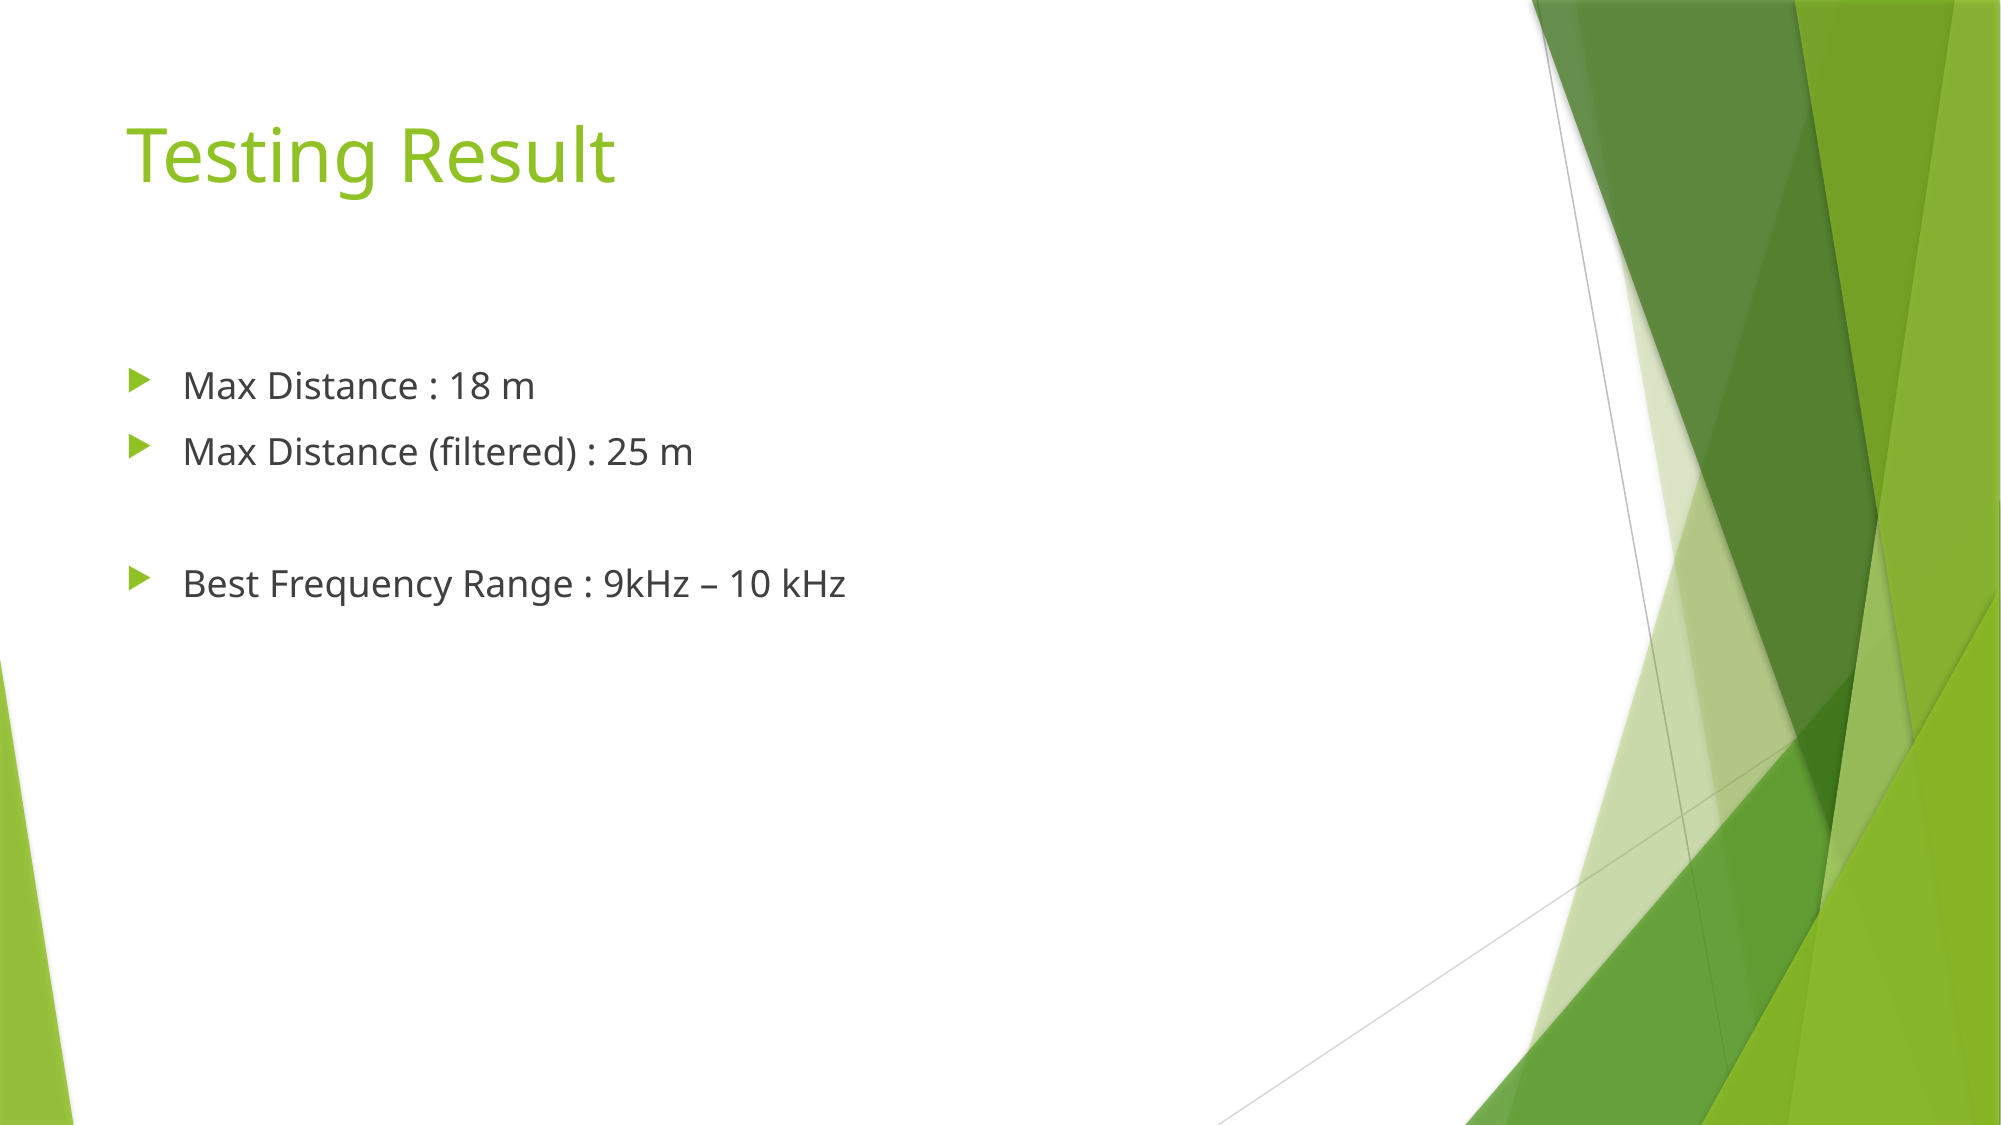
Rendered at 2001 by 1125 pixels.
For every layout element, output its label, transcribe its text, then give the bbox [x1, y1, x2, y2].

title Testing Result [111, 99, 1522, 317]
list Max Distance : 18 m Max Distance (filtered) : 25 m Best Frequency Range : 9kHz – 10 kHz [111, 354, 1522, 992]
